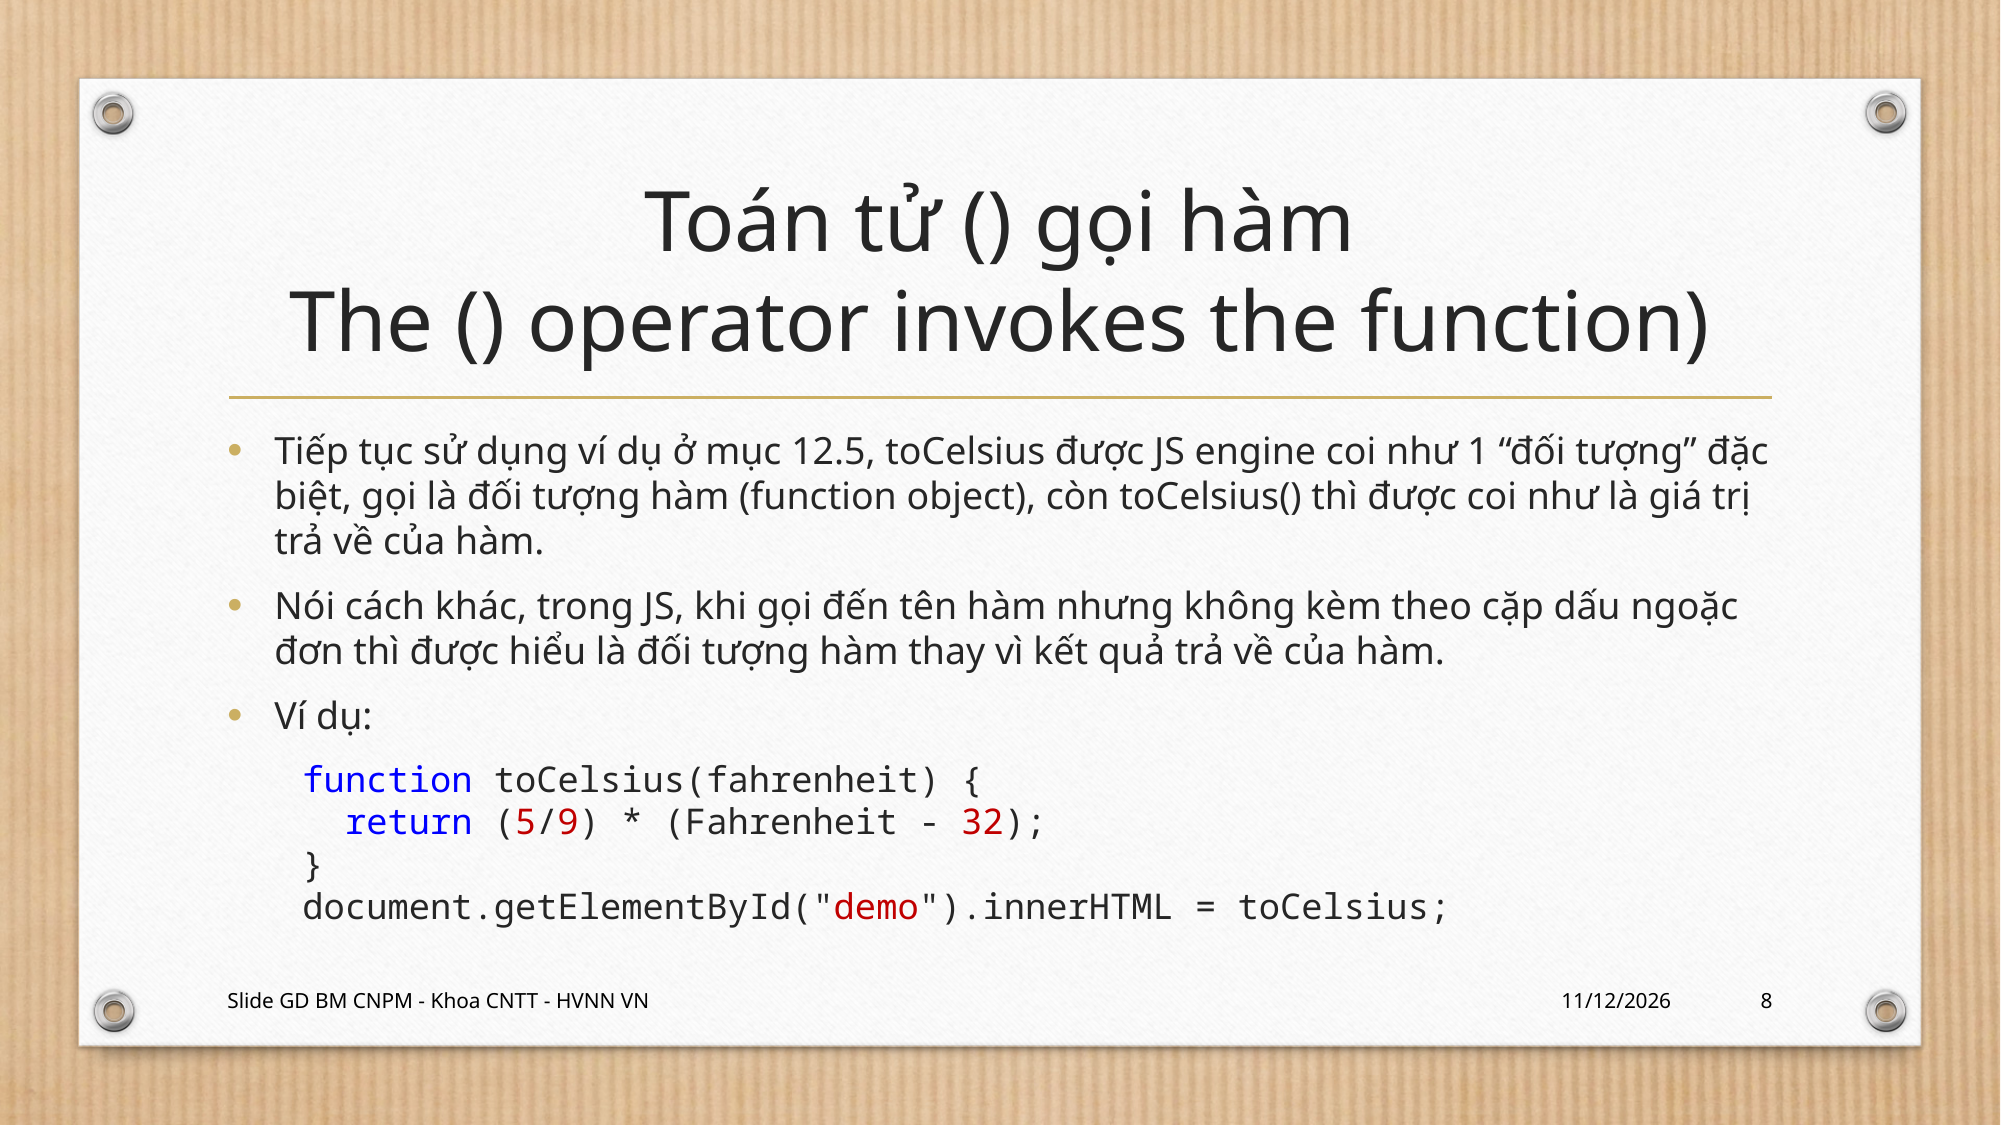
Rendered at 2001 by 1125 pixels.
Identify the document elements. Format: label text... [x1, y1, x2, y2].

list Tiếp tục sử dụng ví dụ ở mục 12.5, toCelsius được JS engine coi như 1 “đối tượng” đặc biệt, gọi là đối tượng hàm (function object), còn toCelsius() thì được coi như là giá trị trả về của hàm. Nói cách khác, trong JS, khi gọi đến tên hàm nhưng không kèm theo cặp dấu ngoặc đơn thì được hiểu là đối tượng hàm thay vì kết quả trả về của hàm. Ví dụ: function toCelsius(fahrenheit) { return (5/9) * (Fahrenheit - 32); } document.getElementById("demo").innerHTML = toCelsius; [212, 419, 1788, 964]
title Toán tử () gọi hàm The () operator invokes the function) [212, 161, 1788, 375]
footer Slide GD BM CNPM - Khoa CNTT - HVNN VN [212, 979, 1411, 1025]
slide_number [1423, 979, 1686, 1025]
picture [0, 0, 2001, 1125]
slide_number 8 [1698, 979, 1788, 1025]
